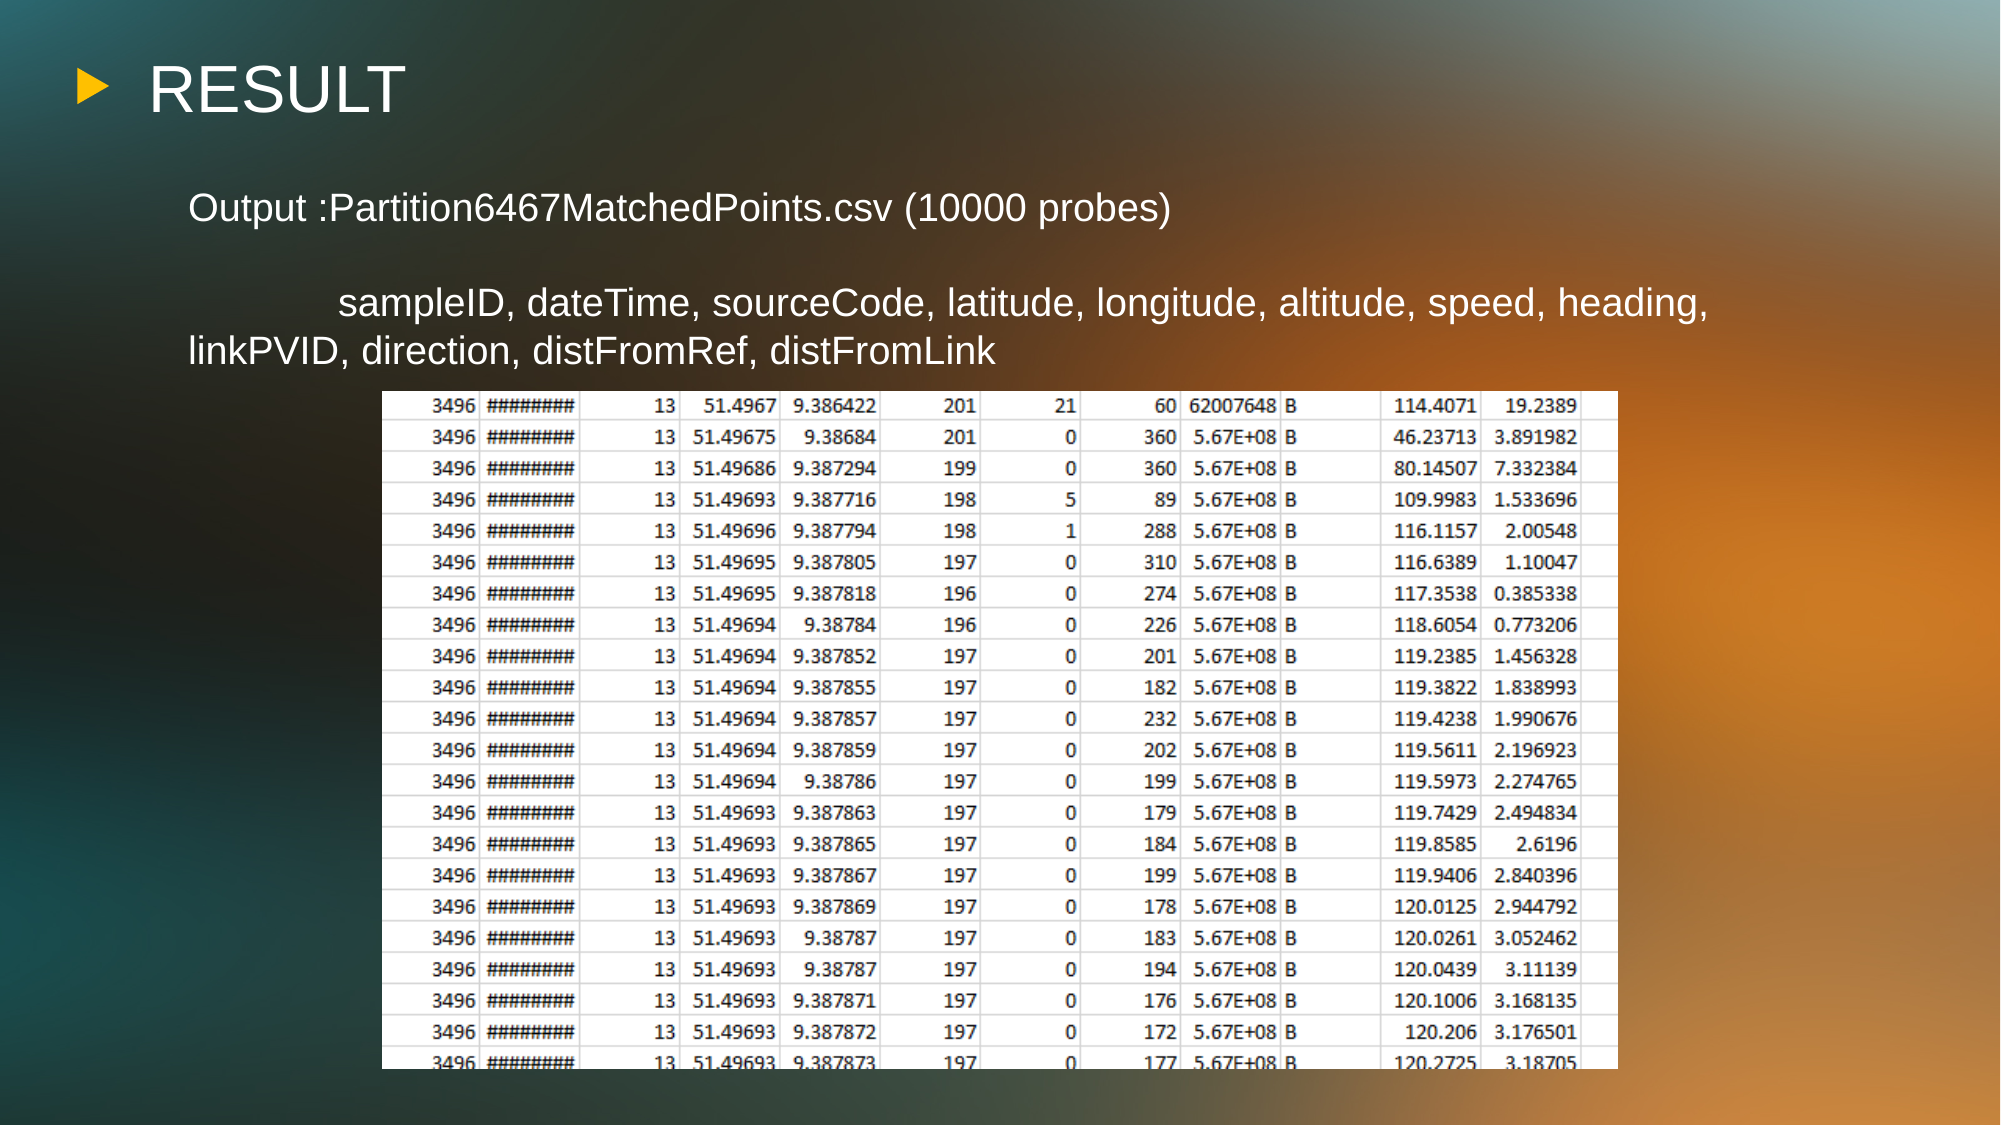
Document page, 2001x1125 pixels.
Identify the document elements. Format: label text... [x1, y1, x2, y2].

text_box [77, 37, 424, 134]
text_box Output :Partition6467MatchedPoints.csv (10000 probes) sampleID, dateTime, sourceCode, latitude, longitude, altitude, speed, heading, linkPVID, direction, distFromRef, distFromLink [173, 174, 1818, 380]
picture [0, 0, 2001, 1125]
